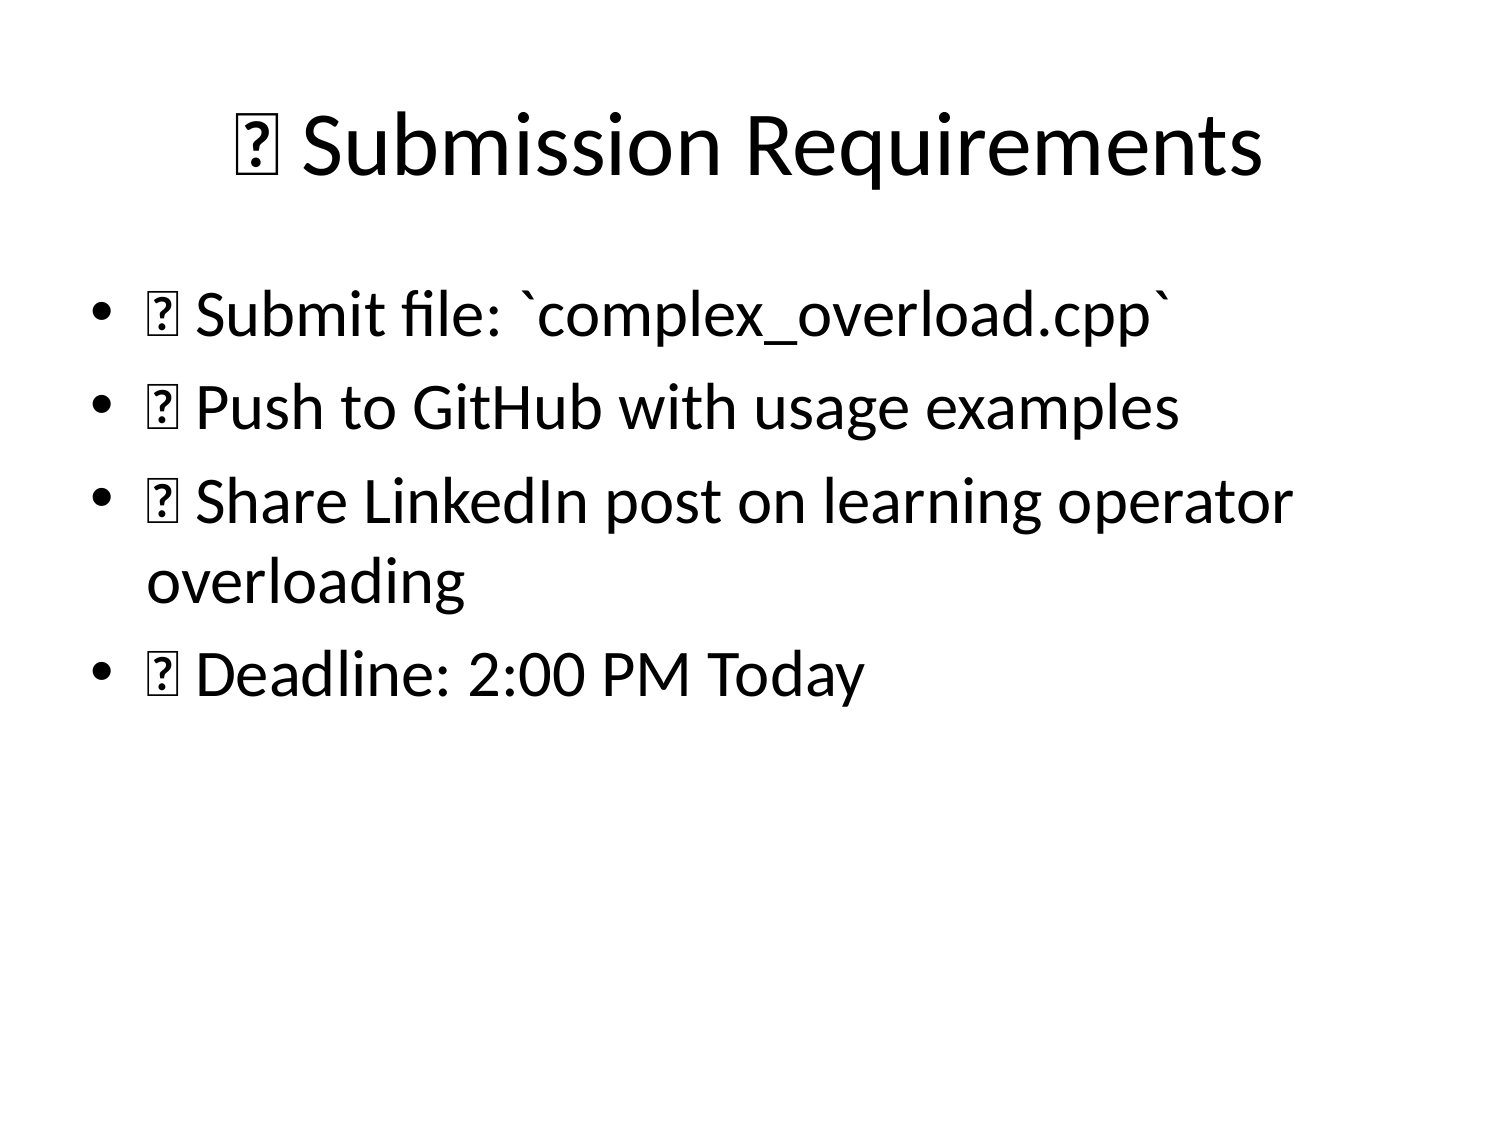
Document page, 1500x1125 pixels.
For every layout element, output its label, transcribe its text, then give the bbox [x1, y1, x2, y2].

title 📂 Submission Requirements [75, 45, 1425, 233]
list 🔸 Submit file: `complex_overload.cpp` 🔸 Push to GitHub with usage examples 🔸 Share LinkedIn post on learning operator overloading 🔸 Deadline: 2:00 PM Today [75, 262, 1425, 1005]
